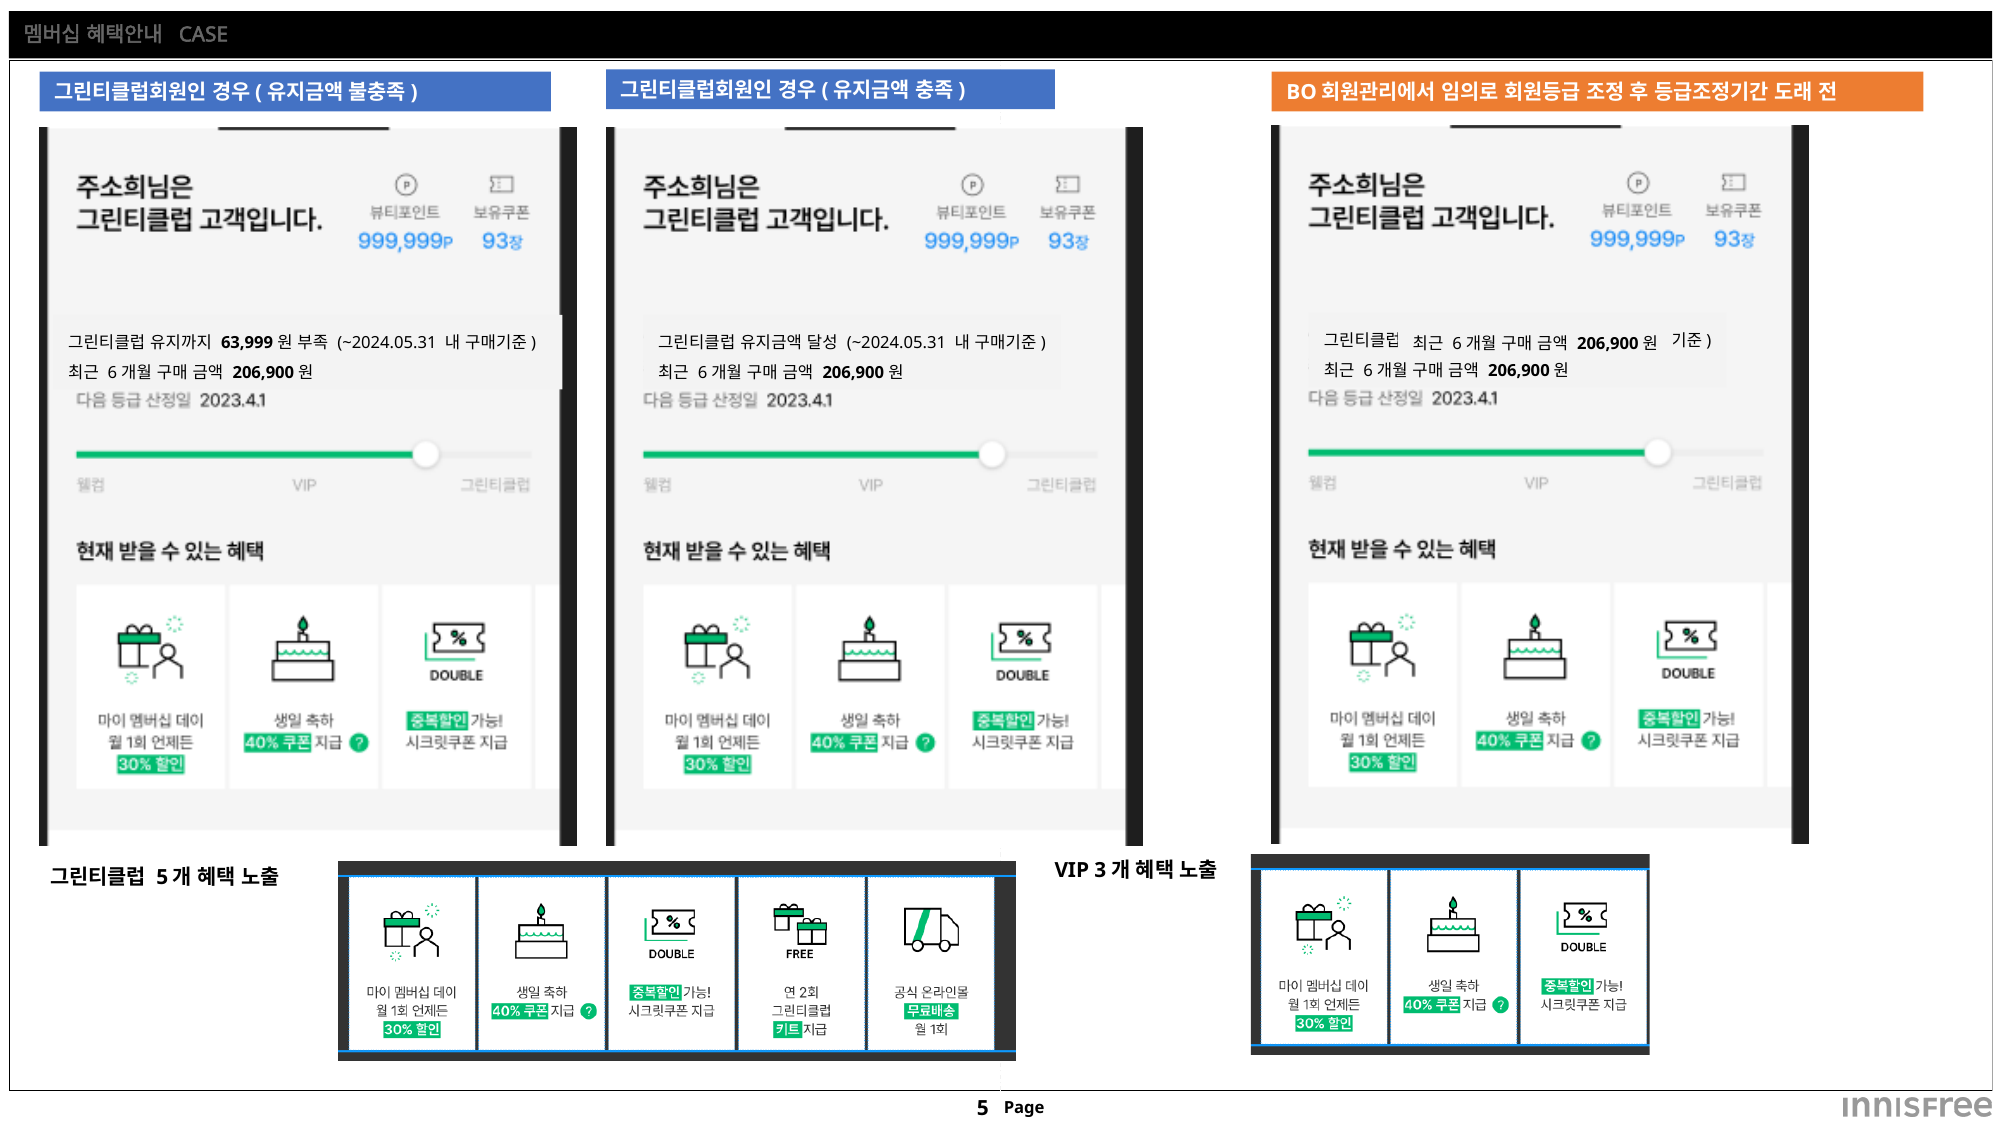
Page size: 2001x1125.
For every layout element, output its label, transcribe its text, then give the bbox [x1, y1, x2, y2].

text_box BO회원관리에서 임의로 회원등급 조정 후 등급조정기간 도래 전 [1271, 71, 1924, 112]
picture [39, 126, 577, 846]
text_box VIP 3개 혜택 노출 [1039, 849, 1371, 889]
text_box 그린티클럽 5개 혜택 노출 [35, 856, 367, 896]
picture [1843, 1097, 1992, 1117]
picture [605, 127, 1143, 846]
picture [1271, 125, 1809, 844]
title 멤버십 혜택안내 CASE [8, 11, 1993, 59]
picture [338, 860, 1016, 1061]
text_box 그린티클럽회원인 경우(유지금액 충족) [606, 69, 1055, 110]
picture [1250, 854, 1650, 1055]
text_box 그린티클럽회원인 경우(유지금액 불충족) [39, 71, 551, 112]
